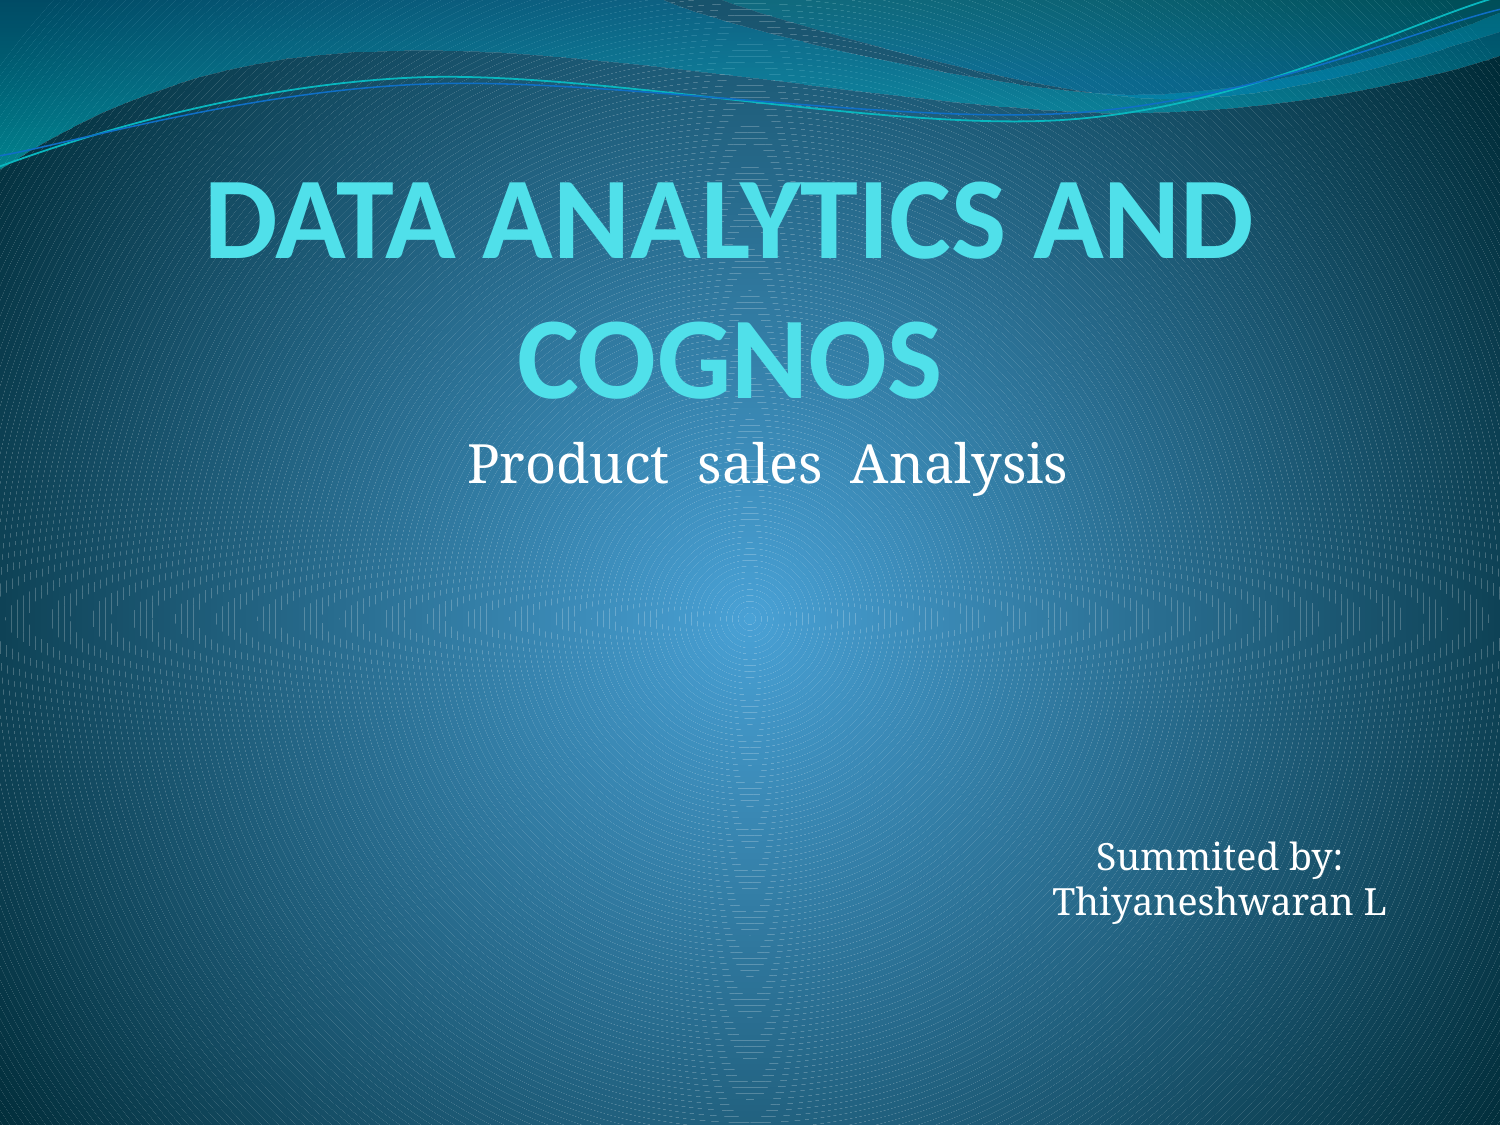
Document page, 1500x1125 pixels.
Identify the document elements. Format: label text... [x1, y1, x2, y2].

subtitle Product sales Analysis [128, 421, 1418, 903]
text_box Summited by: Thiyaneshwaran L [979, 825, 1460, 930]
title DATA ANALYTICS AND COGNOS [87, 105, 1376, 422]
